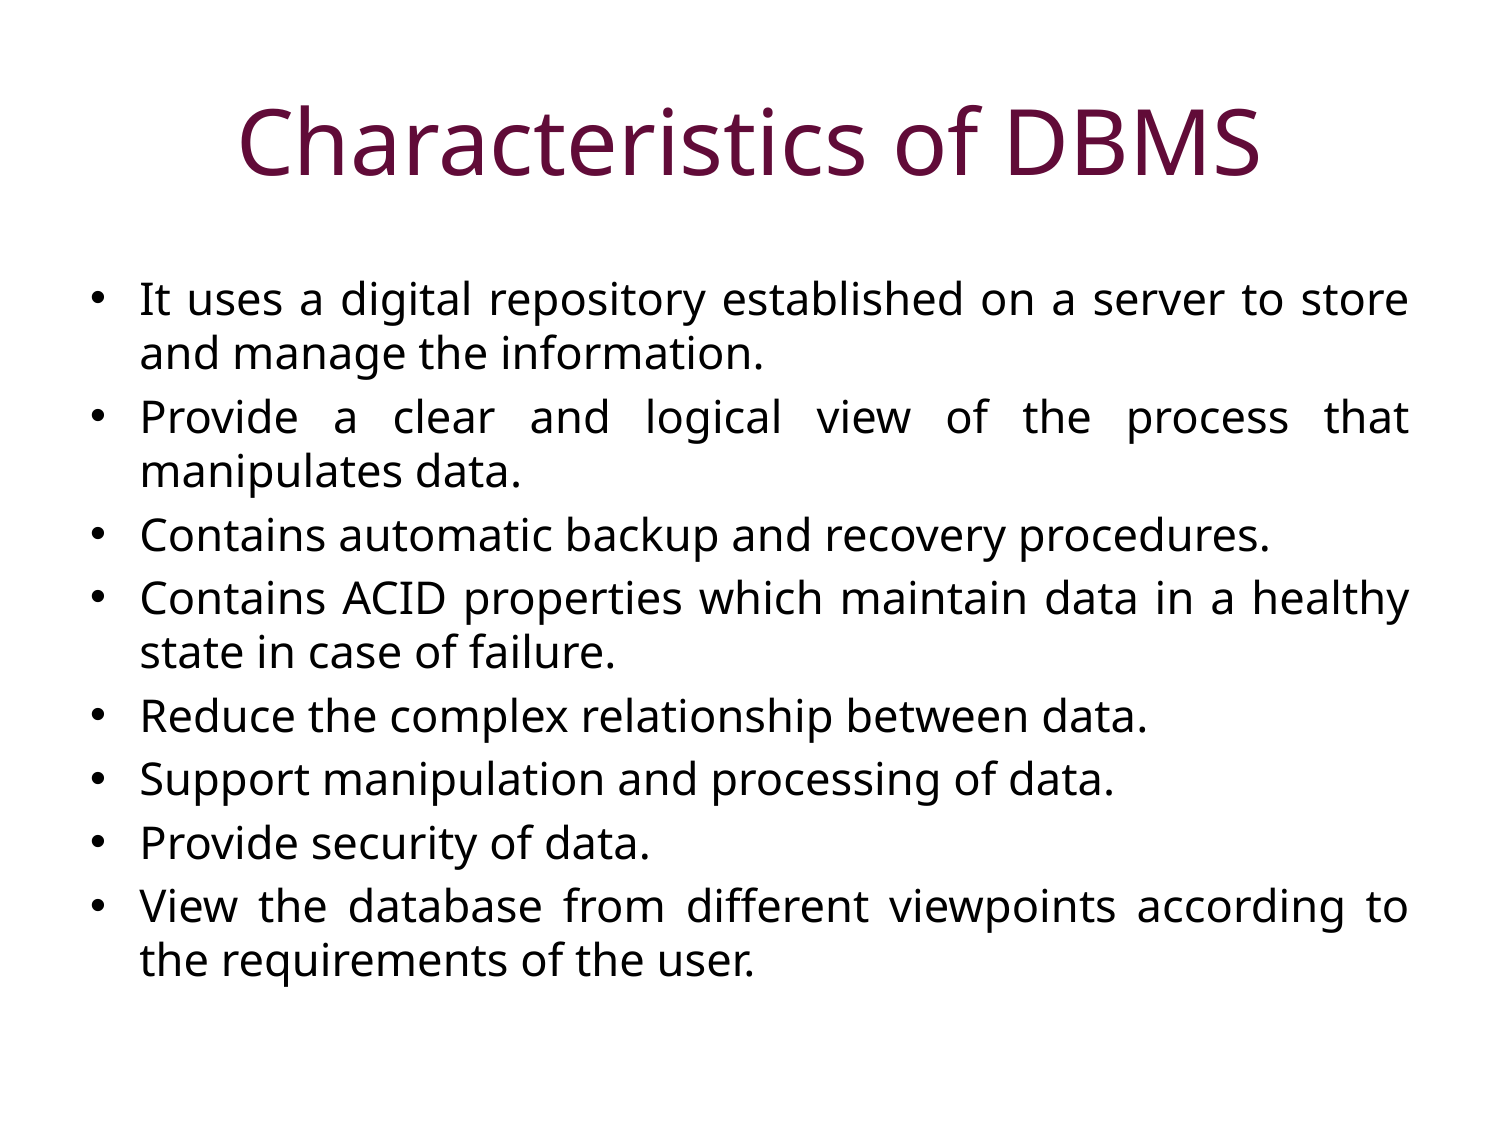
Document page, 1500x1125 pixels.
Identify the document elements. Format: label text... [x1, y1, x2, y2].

title Characteristics of DBMS [75, 45, 1425, 233]
list It uses a digital repository established on a server to store and manage the information. Provide a clear and logical view of the process that manipulates data. Contains automatic backup and recovery procedures. Contains ACID properties which maintain data in a healthy state in case of failure. Reduce the complex relationship between data. Support manipulation and processing of data. Provide security of data. View the database from different viewpoints according to the requirements of the user. [75, 262, 1425, 1005]
